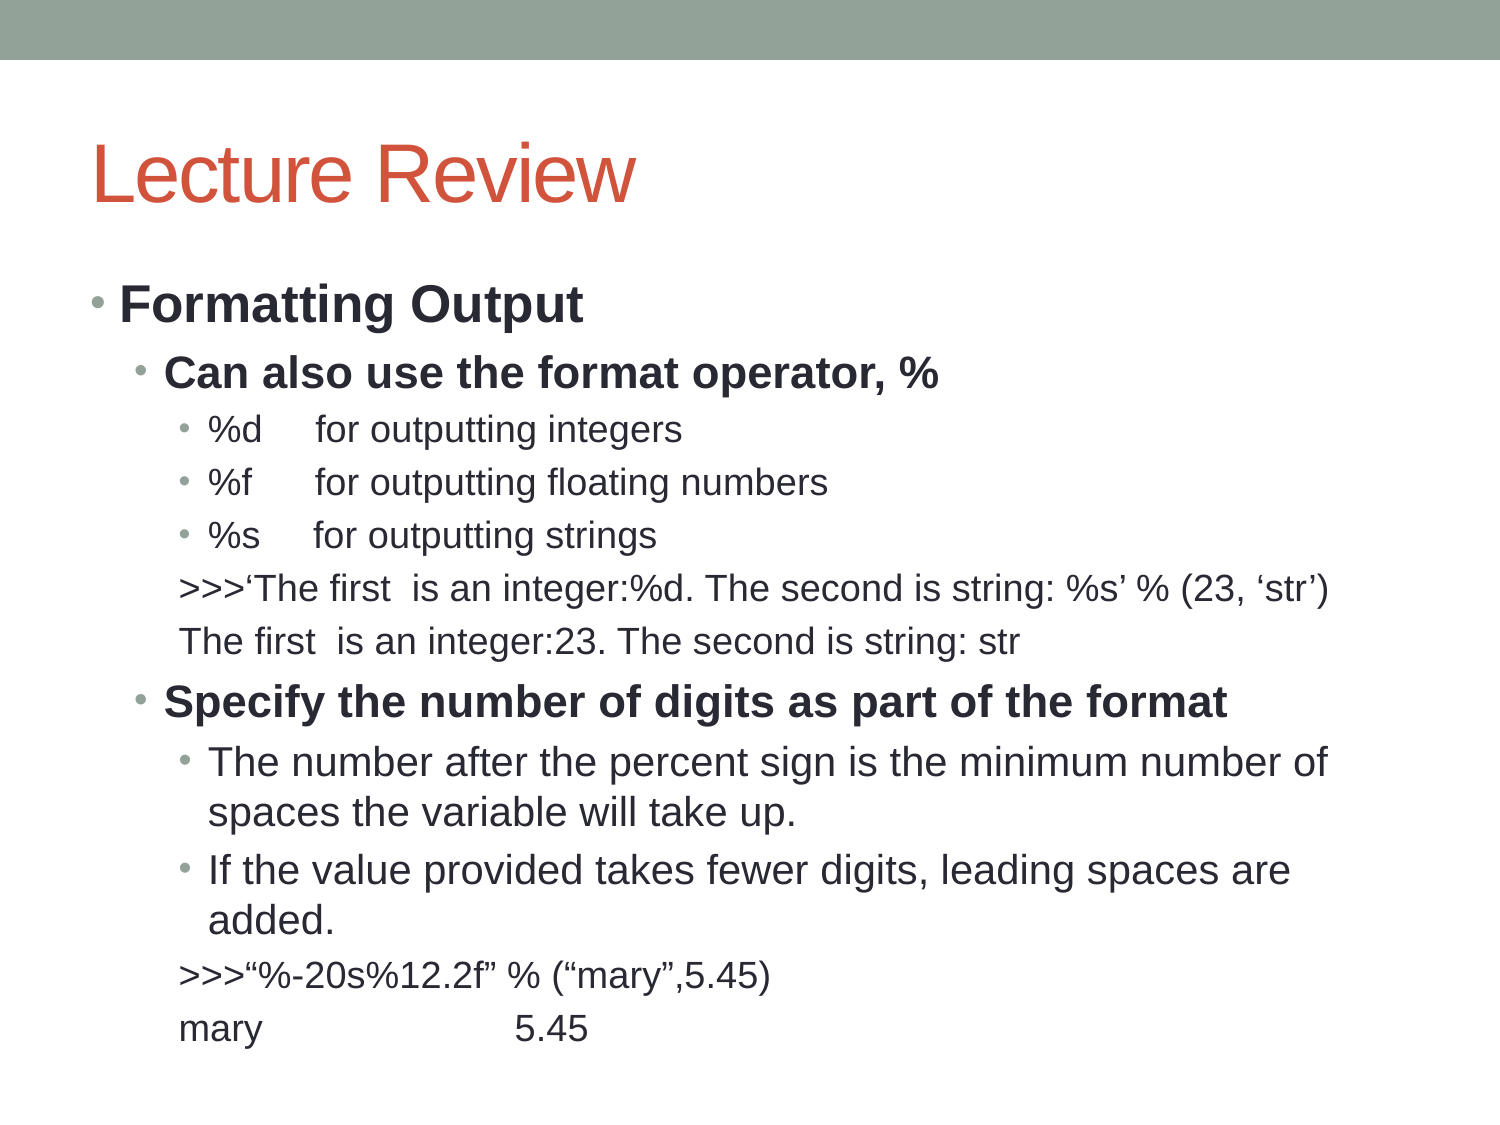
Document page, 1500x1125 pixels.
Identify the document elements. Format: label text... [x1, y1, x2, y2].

list Formatting Output Can also use the format operator, % %d for outputting integers %f for outputting floating numbers %s for outputting strings >>>‘The first is an integer:%d. The second is string: %s’ % (23, ‘str’) The first is an integer:23. The second is string: str Specify the number of digits as part of the format The number after the percent sign is the minimum number of spaces the variable will take up. If the value provided takes fewer digits, leading spaces are added. >>>“%-20s%12.2f” % (“mary”,5.45) mary 5.45 [75, 262, 1425, 1063]
title Lecture Review [75, 87, 1425, 250]
